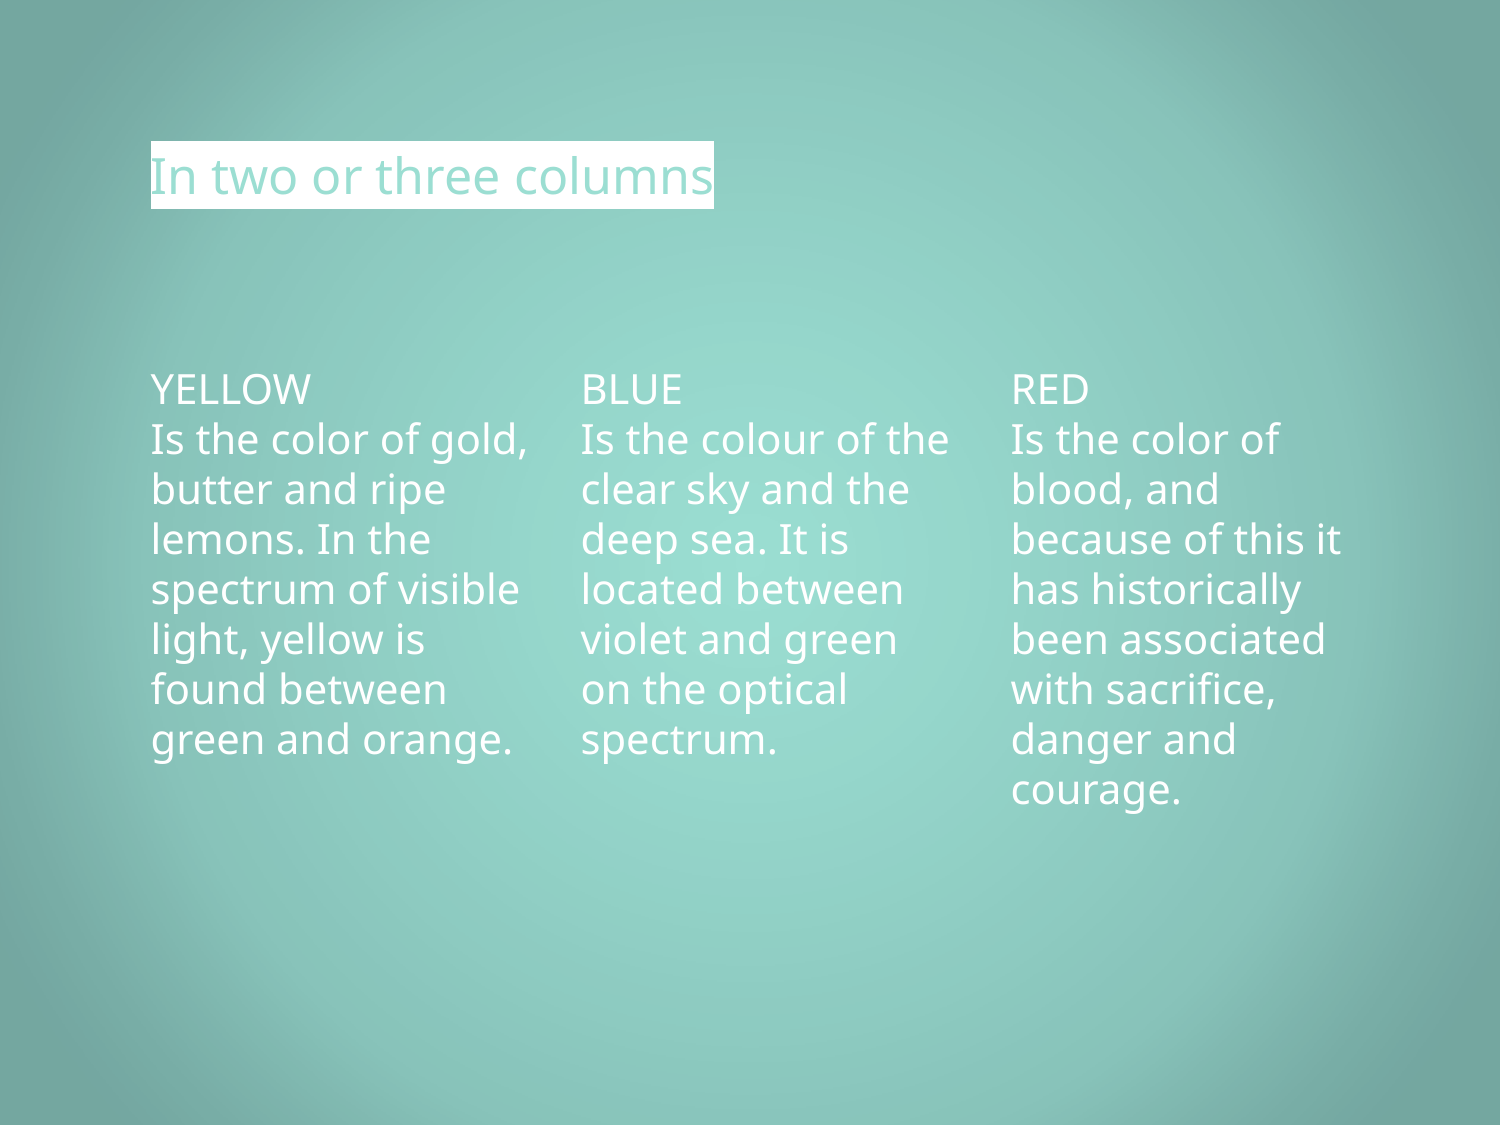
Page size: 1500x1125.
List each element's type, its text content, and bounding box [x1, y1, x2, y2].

list RED Is the color of blood, and because of this it has historically been associated with sacrifice, danger and courage. [995, 348, 1405, 1078]
picture [0, 0, 1500, 1125]
list BLUE Is the colour of the clear sky and the deep sea. It is located between violet and green on the optical spectrum. [565, 348, 975, 1078]
list YELLOW Is the color of gold, butter and ripe lemons. In the spectrum of visible light, yellow is found between green and orange. [135, 348, 545, 1078]
title In two or three columns [135, 129, 810, 283]
